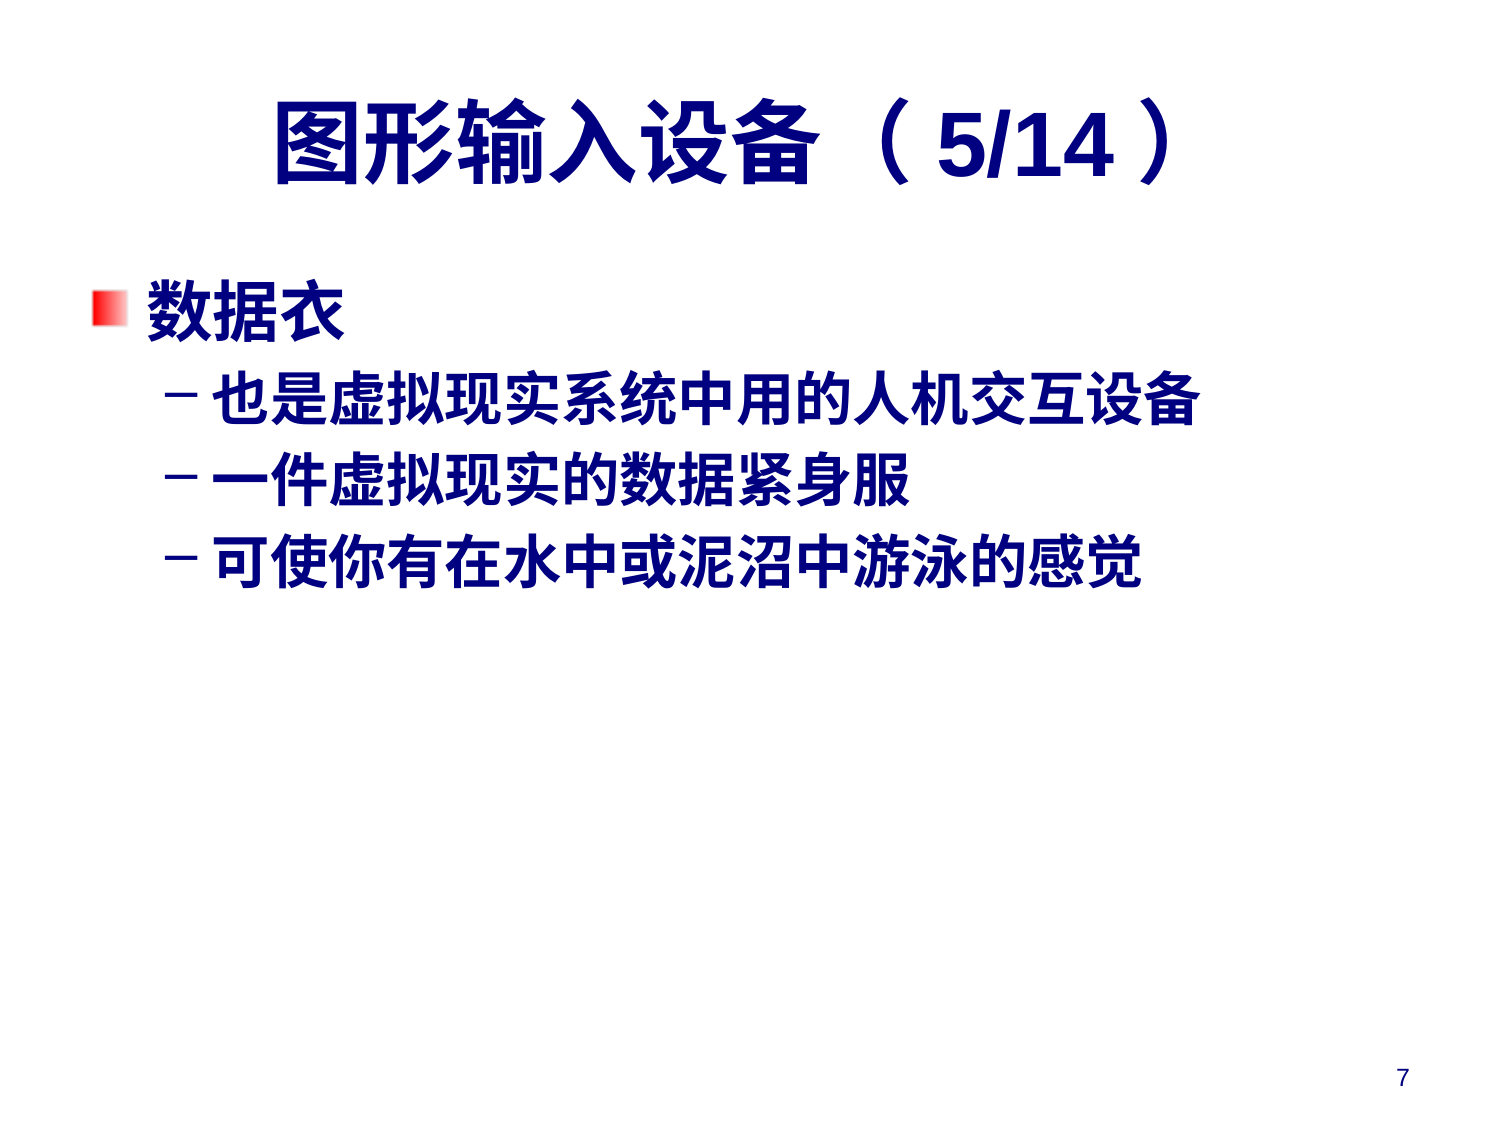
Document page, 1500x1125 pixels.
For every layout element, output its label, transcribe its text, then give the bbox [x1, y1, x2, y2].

title 图形输入设备（5/14） [74, 45, 1426, 234]
picture [90, 288, 132, 331]
list 数据衣 也是虚拟现实系统中用的人机交互设备 一件虚拟现实的数据紧身服 可使你有在水中或泥沼中游泳的感觉 [74, 262, 1426, 1006]
slide_number 7 [1074, 1023, 1426, 1100]
